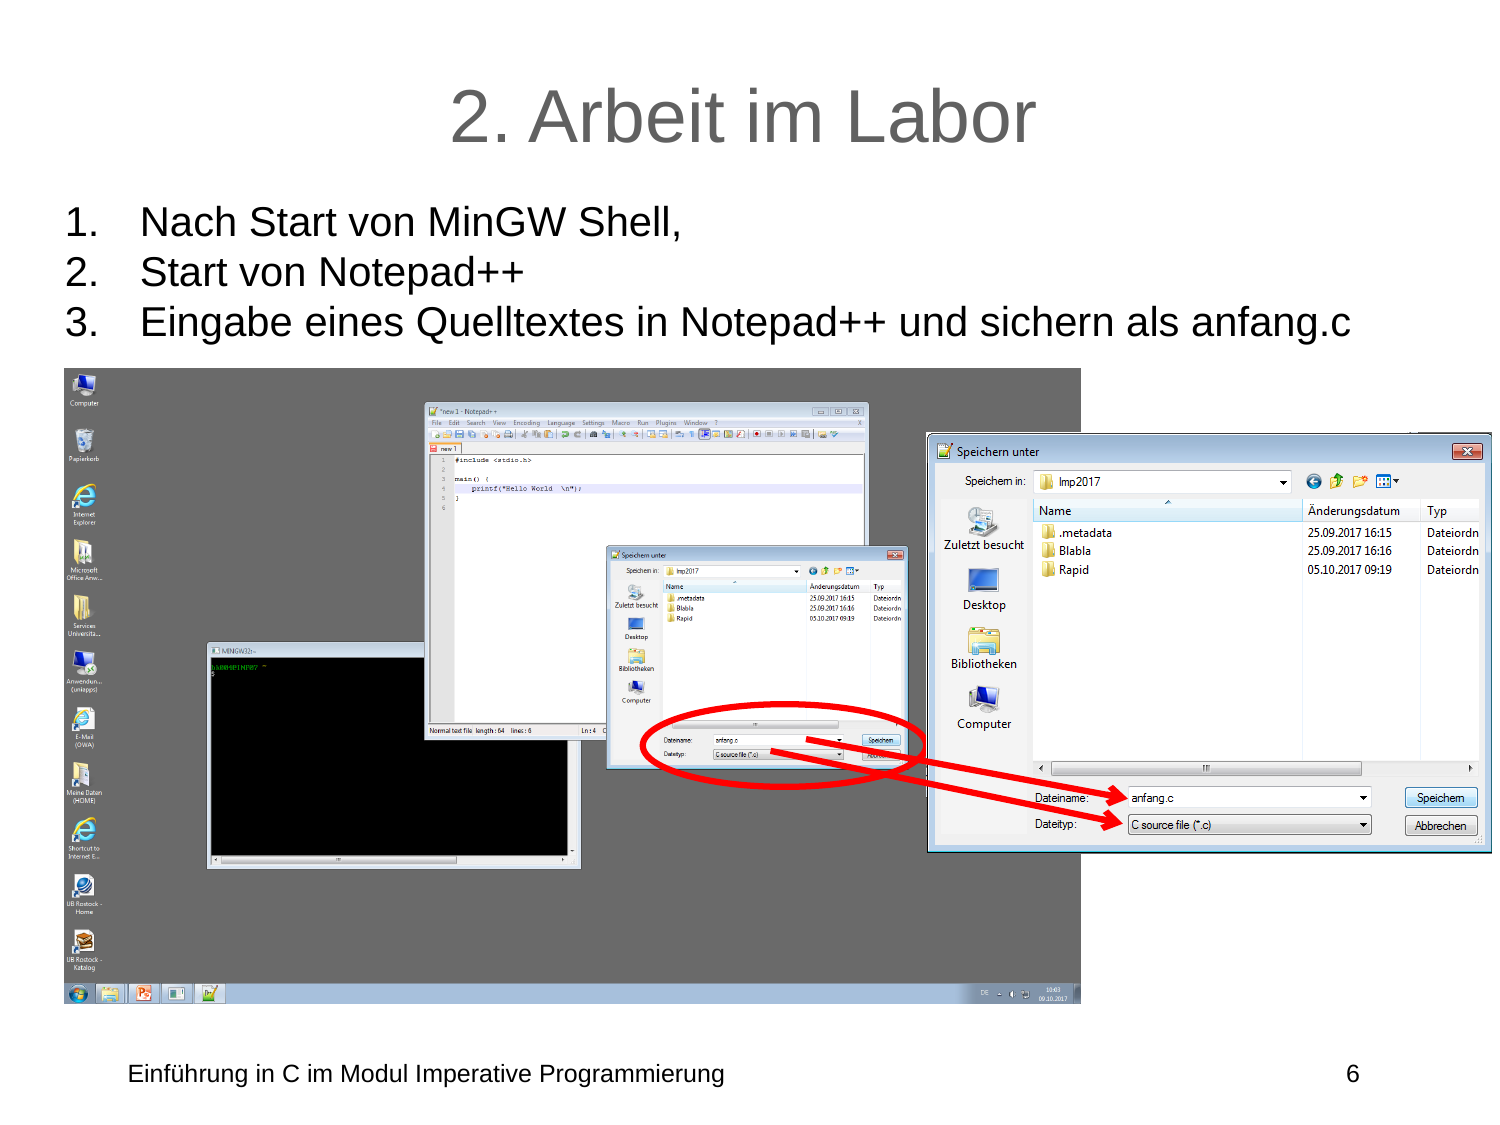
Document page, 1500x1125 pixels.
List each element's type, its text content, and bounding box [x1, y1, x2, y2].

picture [64, 368, 1492, 1005]
title 2. Arbeit im Labor [99, 24, 1388, 187]
footer Einführung in C im Modul Imperative Programmierung [111, 1049, 988, 1101]
slide_number 6 [1061, 1049, 1376, 1101]
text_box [773, 751, 1124, 824]
text_box Nach Start von MinGW Shell, Start von Notepad++ Eingabe eines Quelltextes in Notepad++ und sichern als anfang.c [50, 187, 1471, 463]
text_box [808, 739, 1129, 799]
